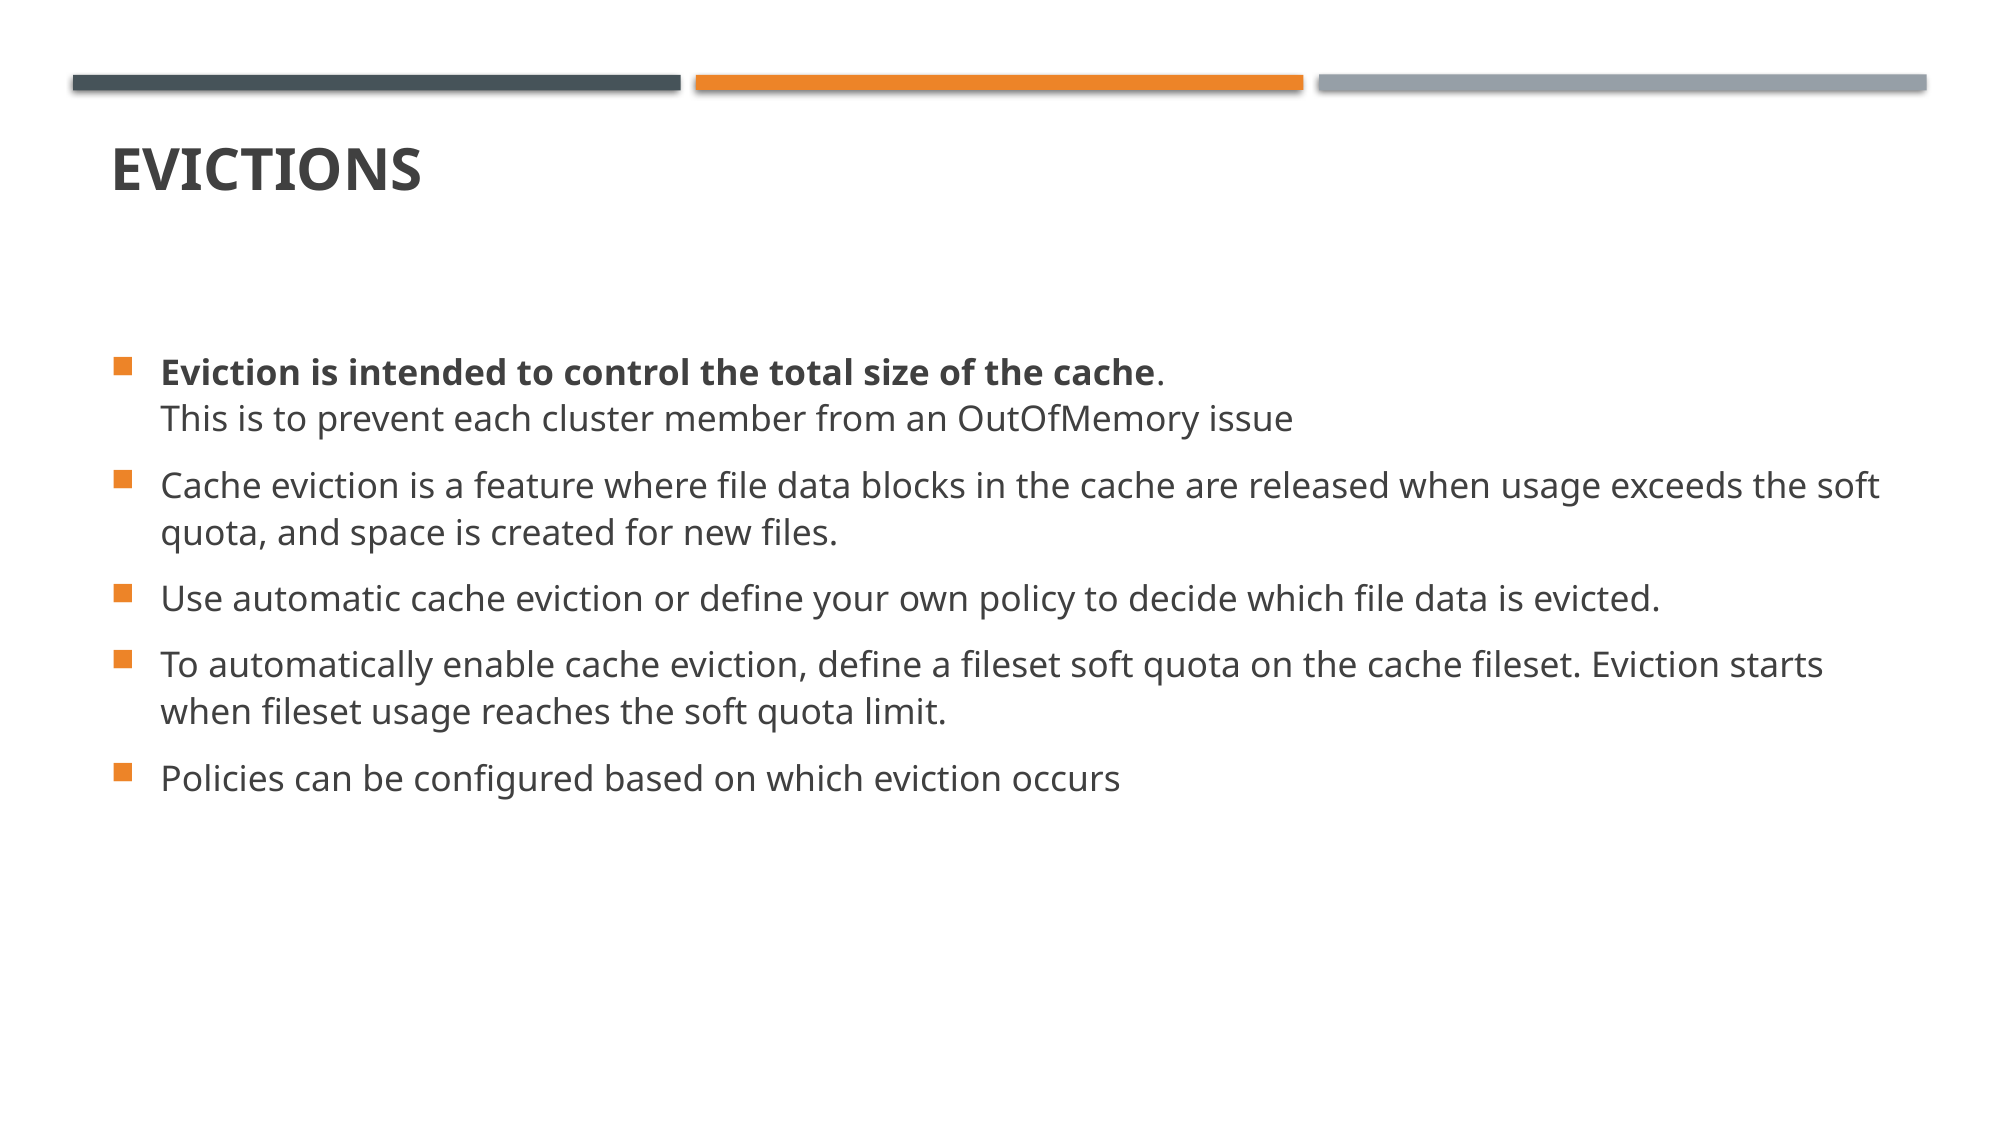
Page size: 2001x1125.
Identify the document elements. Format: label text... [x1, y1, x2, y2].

list Eviction is intended to control the total size of the cache. This is to prevent each cluster member from an OutOfMemory issue Cache eviction is a feature where file data blocks in the cache are released when usage exceeds the soft quota, and space is created for new files. Use automatic cache eviction or define your own policy to decide which file data is evicted. To automatically enable cache eviction, define a fileset soft quota on the cache fileset. Eviction starts when fileset usage reaches the soft quota limit. Policies can be configured based on which eviction occurs [95, 233, 1905, 981]
title Evictions [95, 115, 1905, 233]
